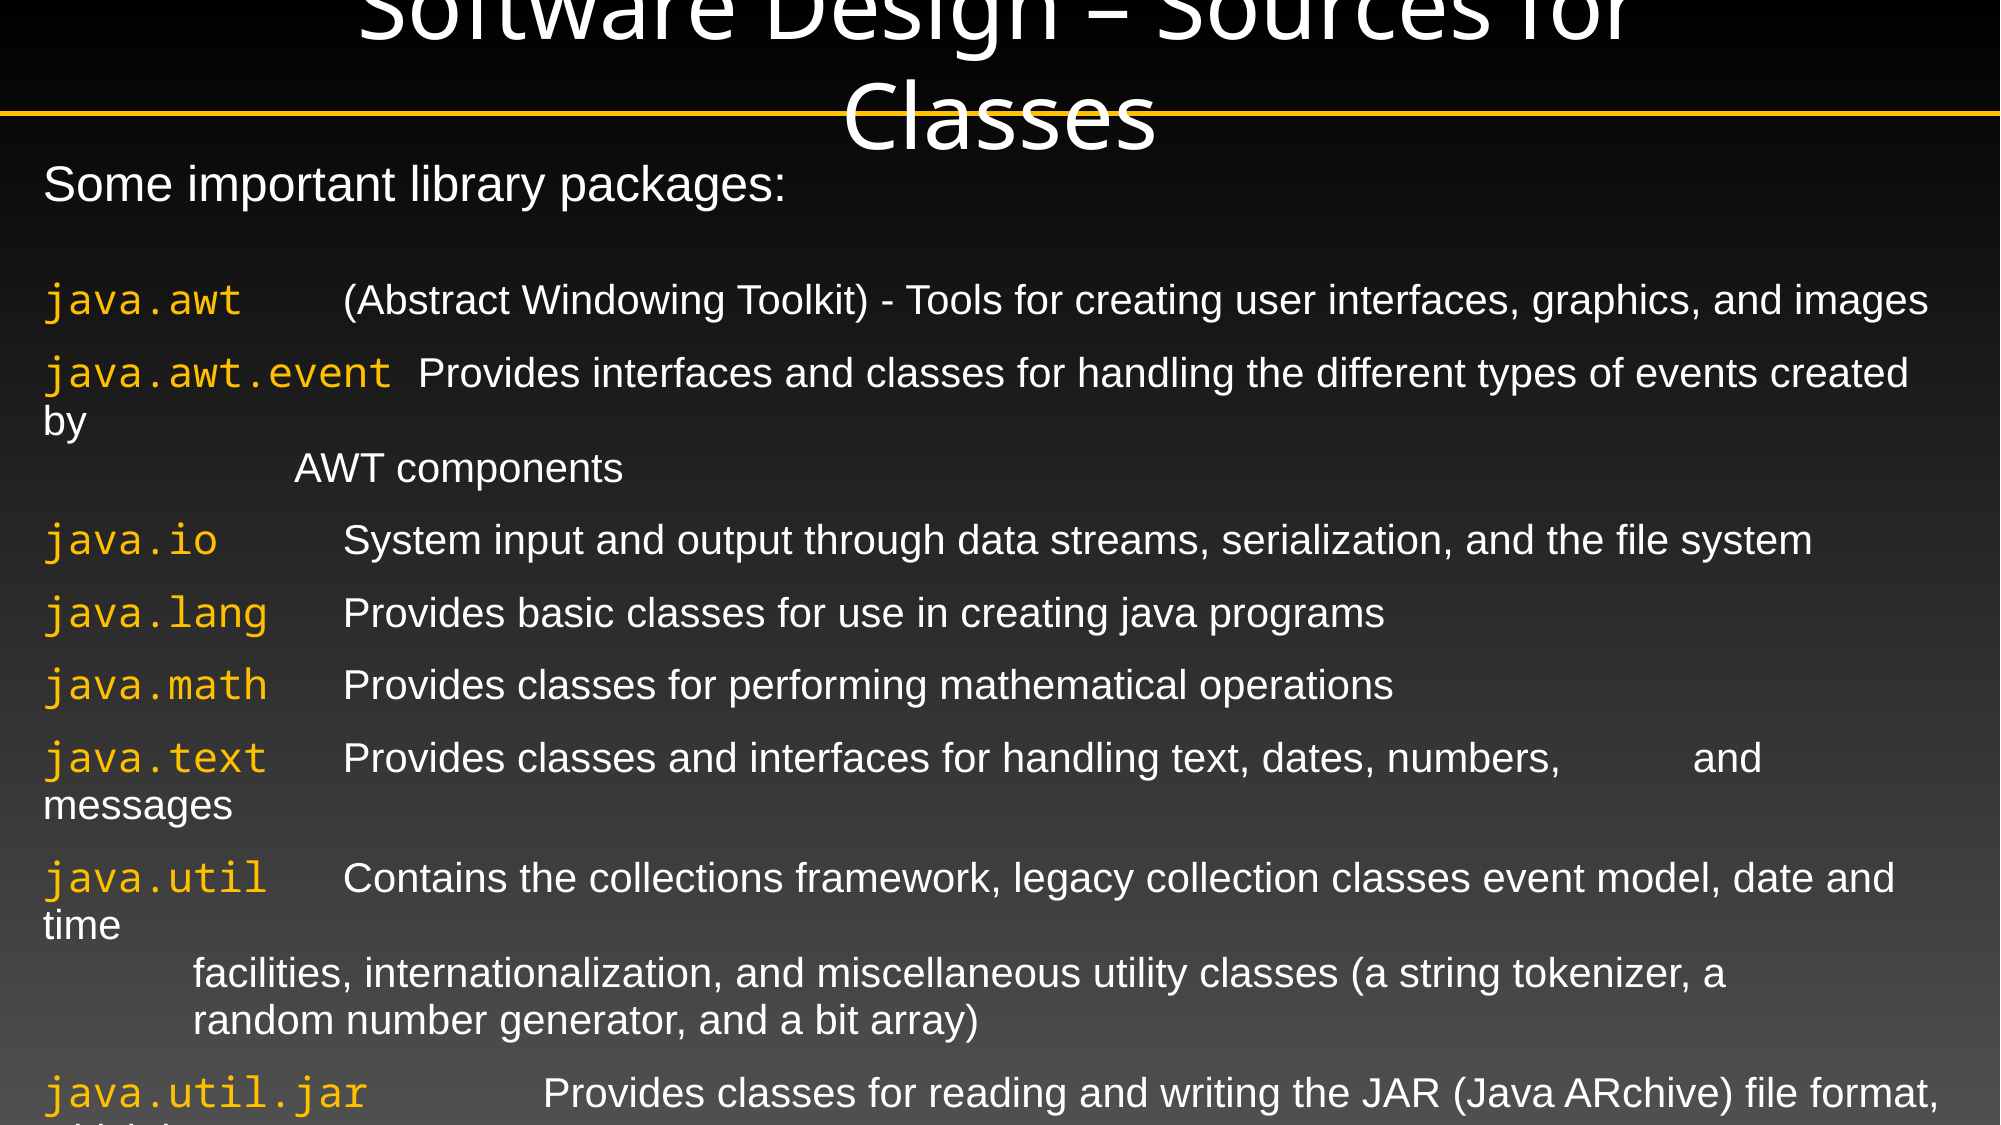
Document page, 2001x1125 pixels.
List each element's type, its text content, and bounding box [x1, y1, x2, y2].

list Some important library packages: java.awt (Abstract Windowing Toolkit) - Tools for creating user interfaces, graphics, and images java.awt.event Provides interfaces and classes for handling the different types of events created by AWT components java.io System input and output through data streams, serialization, and the file system java.lang Provides basic classes for use in creating java programs java.math Provides classes for performing mathematical operations java.text Provides classes and interfaces for handling text, dates, numbers, and messages java.util Contains the collections framework, legacy collection classes event model, date and time facilities, internationalization, and miscellaneous utility classes (a string tokenizer, a random number generator, and a bit array) java.util.jar Provides classes for reading and writing the JAR (Java ARchive) file format, which is based on the standard ZIP file format [27, 148, 1979, 1092]
title Software Design – Sources for Classes [249, 0, 1751, 116]
